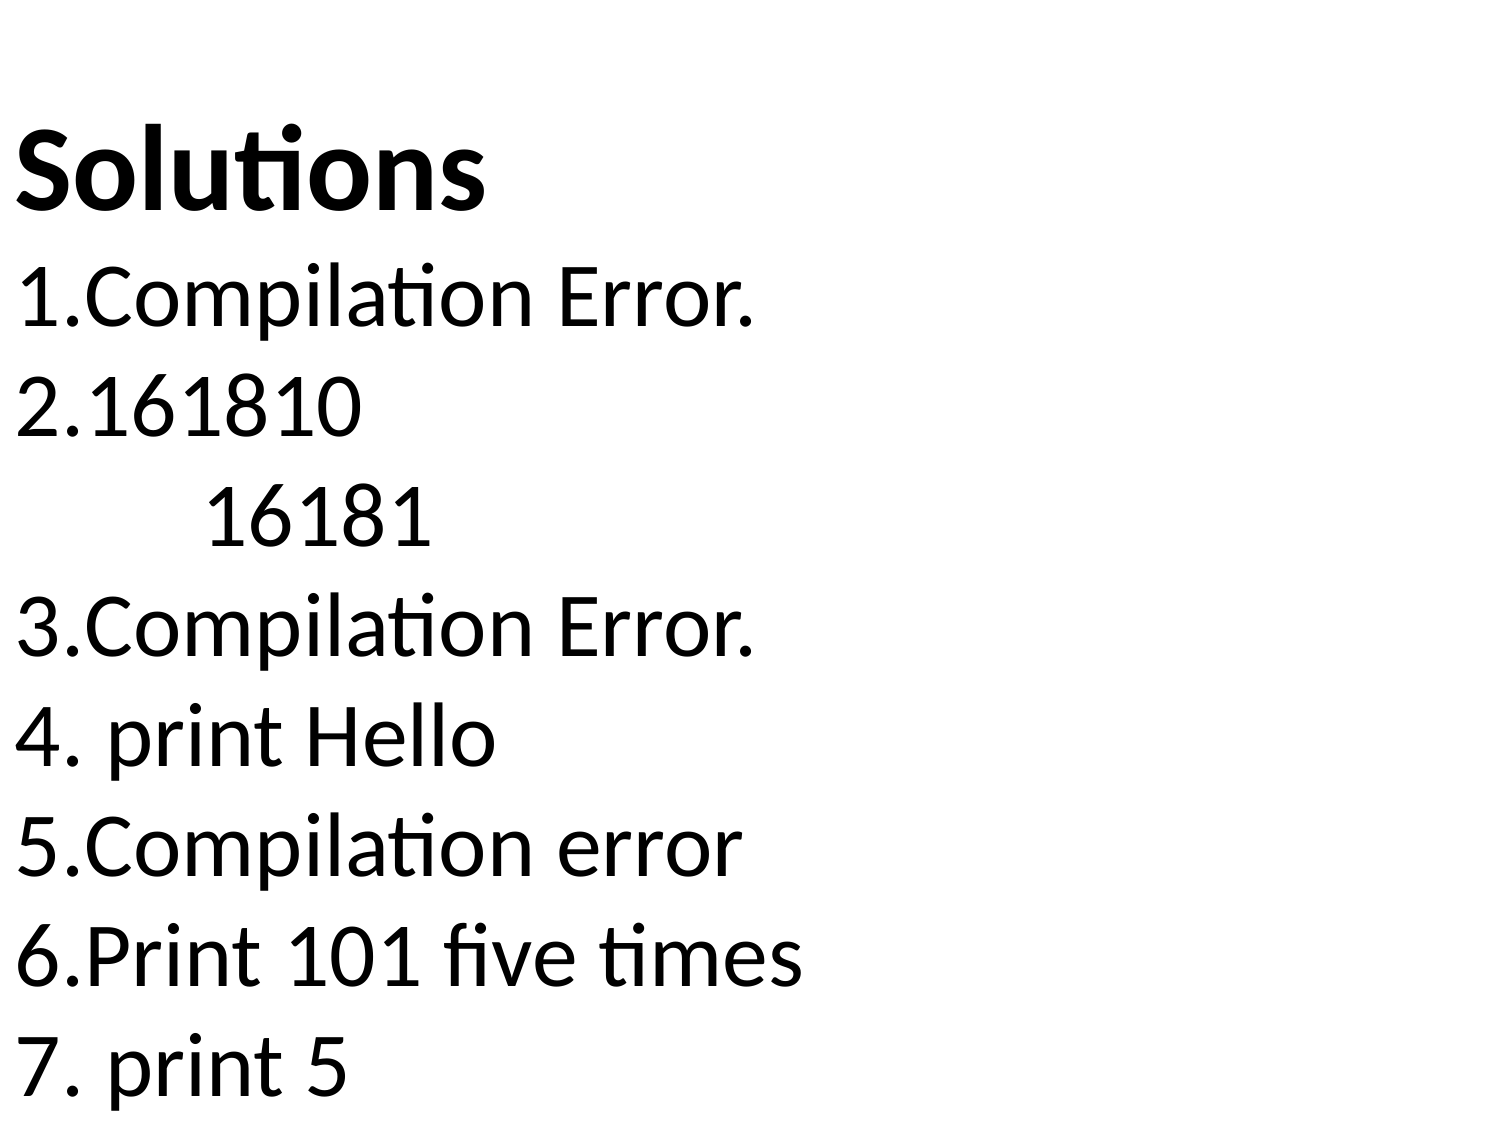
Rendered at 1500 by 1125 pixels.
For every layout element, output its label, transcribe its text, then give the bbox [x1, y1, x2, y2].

text_box Solutions Compilation Error. 161810 16181 Compilation Error. print Hello Compilation error Print 101 five times print 5 Print 0 twice Print 130 30 Print 4 Object dc1 and Object dc2 have different values Object dc1 and Object dc2 have different values Print 98 See C is Sea printed once while Java is sea Is printed twice Java Here is printed one time only Java Programmer Is printed twice C programmer Is printed twice. [0, 0, 1500, 1125]
